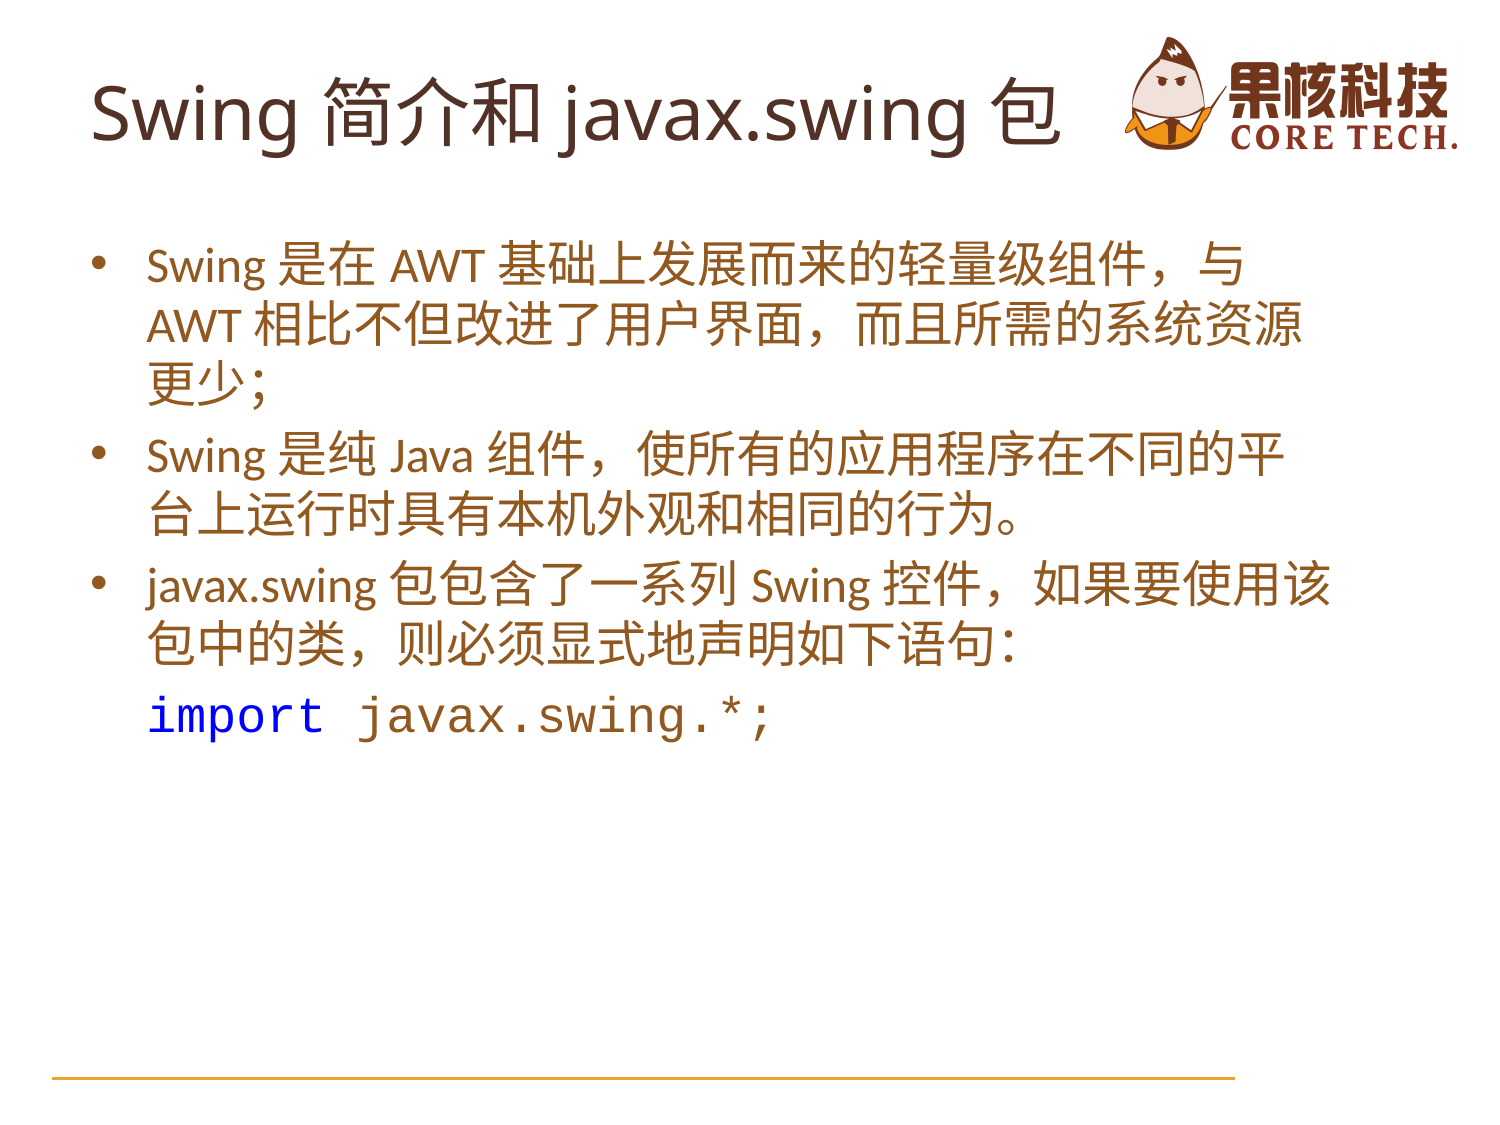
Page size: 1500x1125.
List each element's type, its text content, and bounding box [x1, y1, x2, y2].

title Swing简介和javax.swing包 [74, 44, 1101, 176]
text_box Swing是在AWT基础上发展而来的轻量级组件，与AWT相比不但改进了用户界面，而且所需的系统资源更少； Swing是纯Java组件，使所有的应用程序在不同的平台上运行时具有本机外观和相同的行为。 javax.swing包包含了一系列Swing控件，如果要使用该包中的类，则必须显式地声明如下语句： import javax.swing.*; [74, 224, 1350, 850]
picture [1125, 37, 1457, 150]
